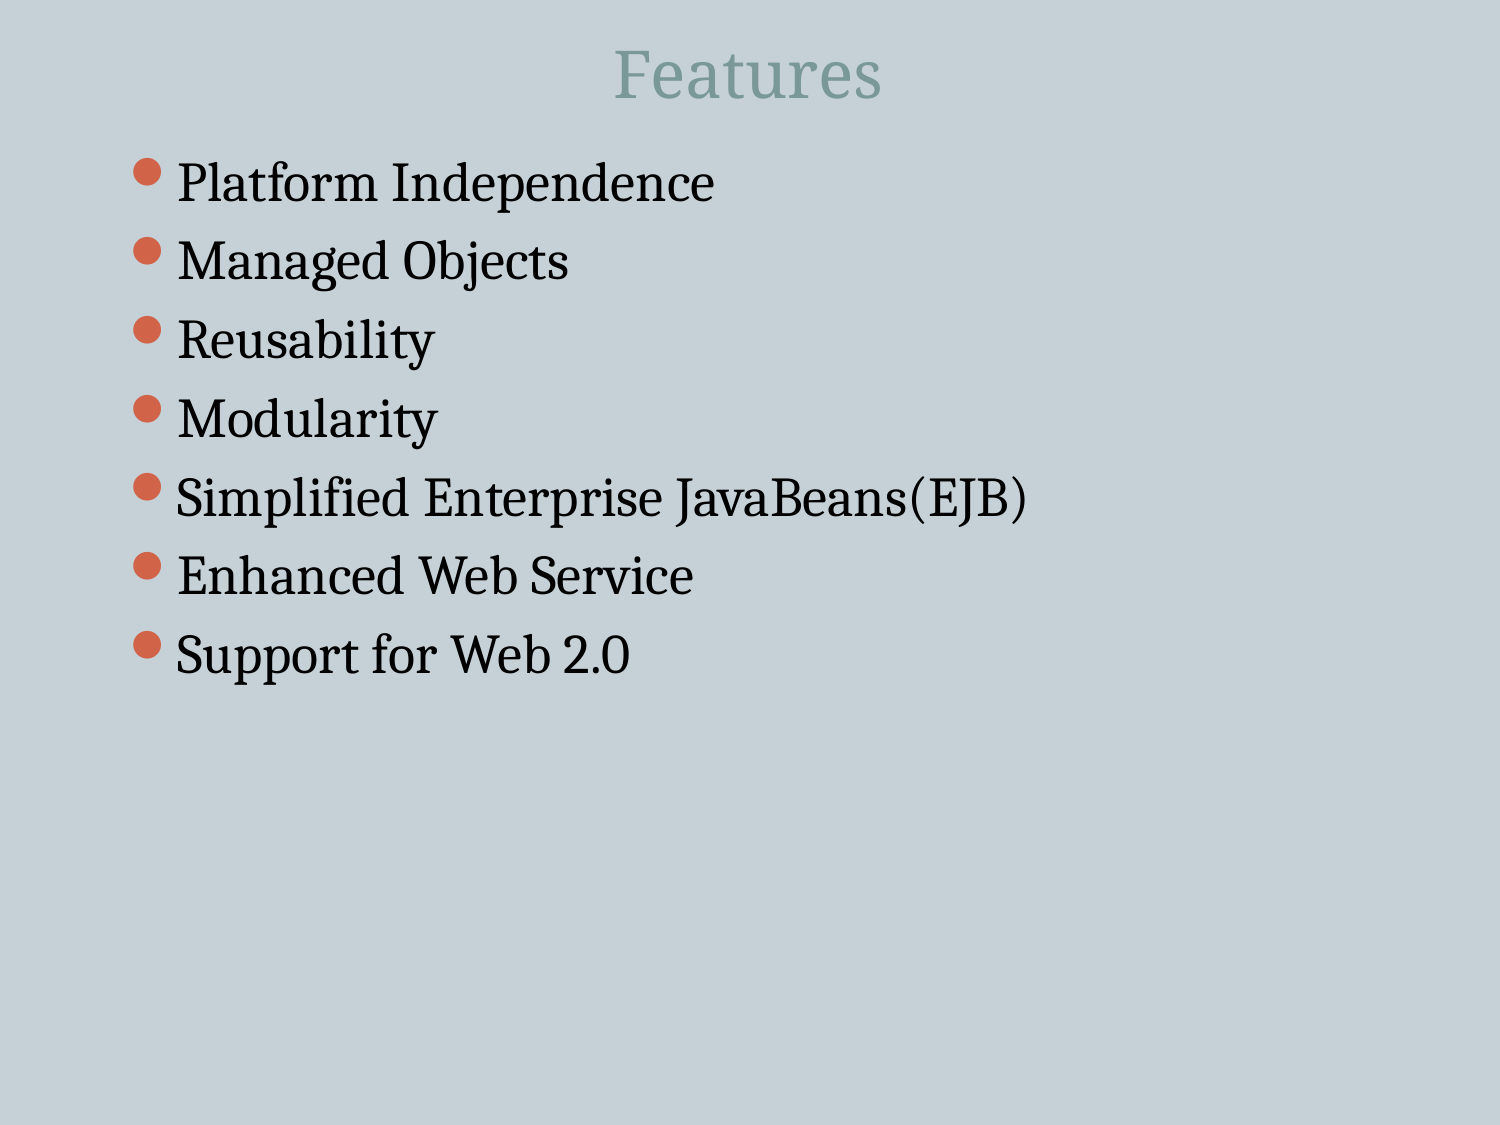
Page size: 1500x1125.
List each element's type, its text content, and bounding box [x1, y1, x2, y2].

list Platform Independence Managed Objects Reusability Modularity Simplified Enterprise JavaBeans(EJB) Enhanced Web Service Support for Web 2.0 [114, 137, 1386, 1005]
title Features [112, 24, 1386, 119]
